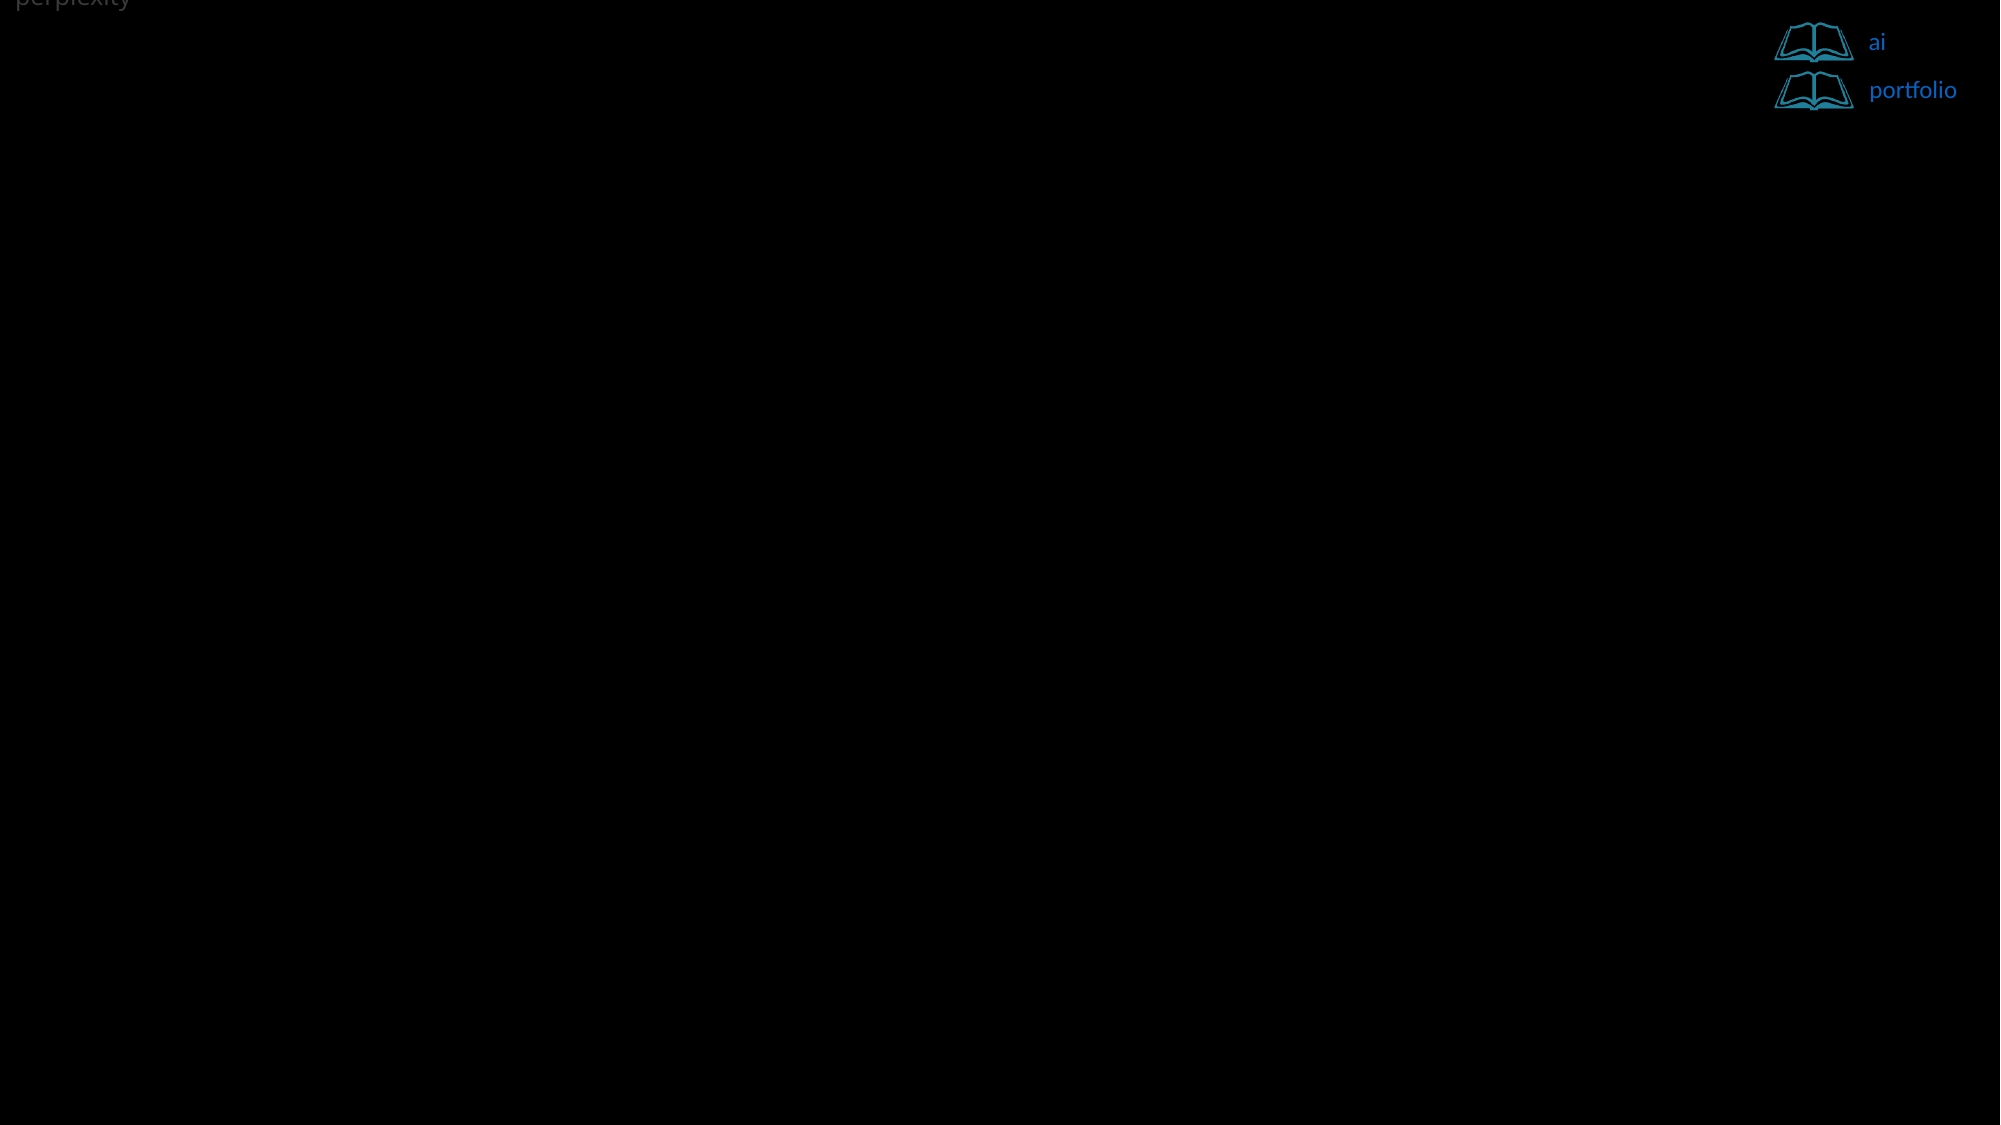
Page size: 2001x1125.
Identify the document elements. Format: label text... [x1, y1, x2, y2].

title 1. perplexity [0, 0, 156, 153]
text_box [1772, 66, 1974, 113]
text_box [1772, 17, 1902, 65]
